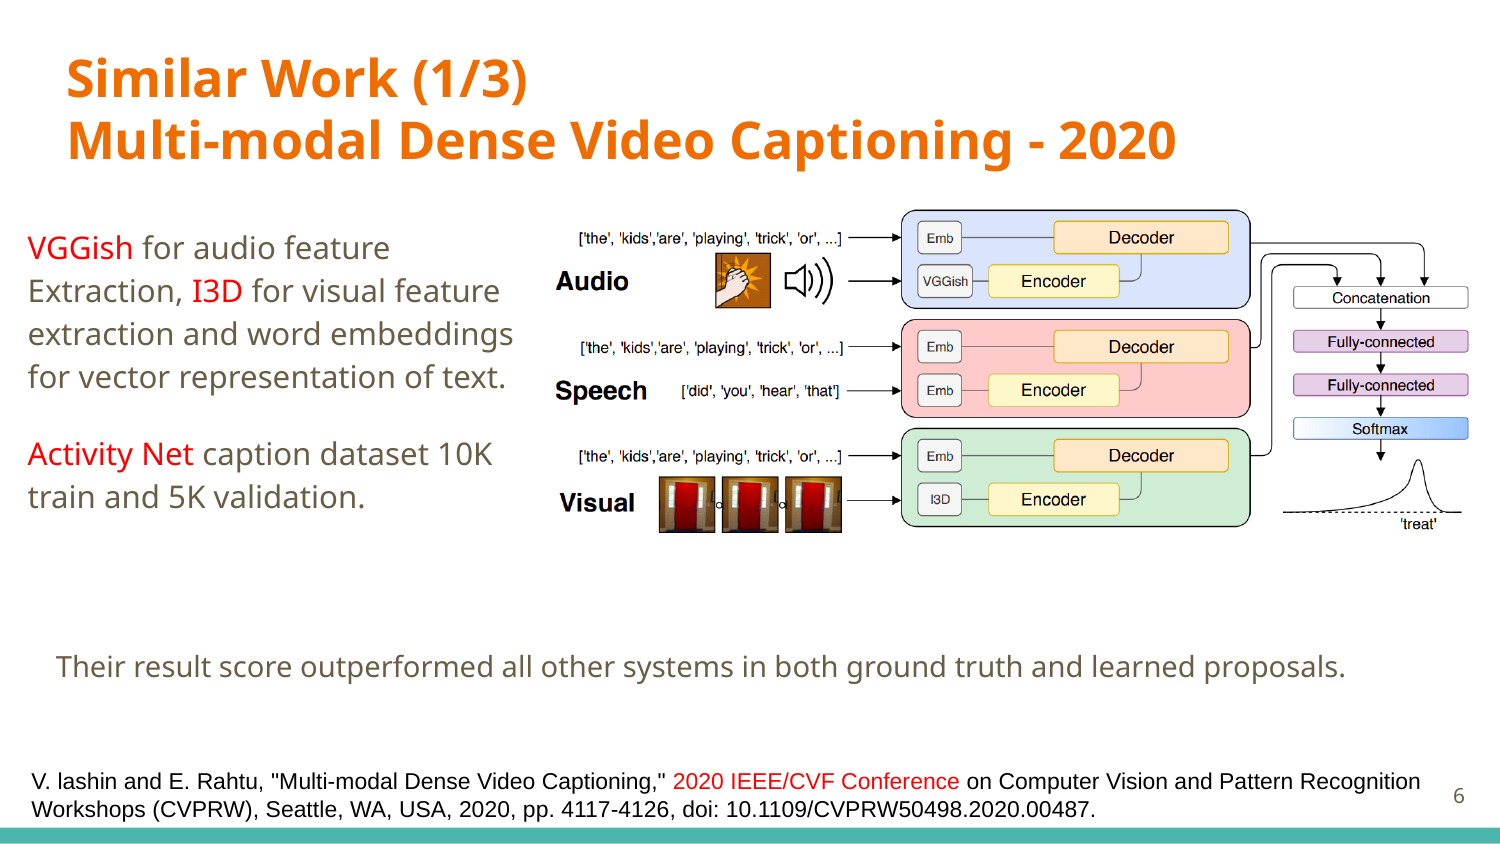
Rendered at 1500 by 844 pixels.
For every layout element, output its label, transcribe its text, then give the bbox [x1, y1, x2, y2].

text_box V. lashin and E. Rahtu, "Multi-modal Dense Video Captioning," 2020 IEEE/CVF Conference on Computer Vision and Pattern Recognition Workshops (CVPRW), Seattle, WA, USA, 2020, pp. 4117-4126, doi: 10.1109/CVPRW50498.2020.00487. [16, 752, 1484, 830]
picture [534, 195, 1500, 552]
list VGGish for audio feature Extraction, I3D for visual feature extraction and word embeddings for vector representation of text. Activity Net caption dataset 10K train and 5K validation. [12, 207, 535, 750]
text_box Their result score outperformed all other systems in both ground truth and learned proposals. [40, 633, 1390, 750]
title Similar Work (1/3) Multi-modal Dense Video Captioning - 2020 [51, 30, 1449, 147]
